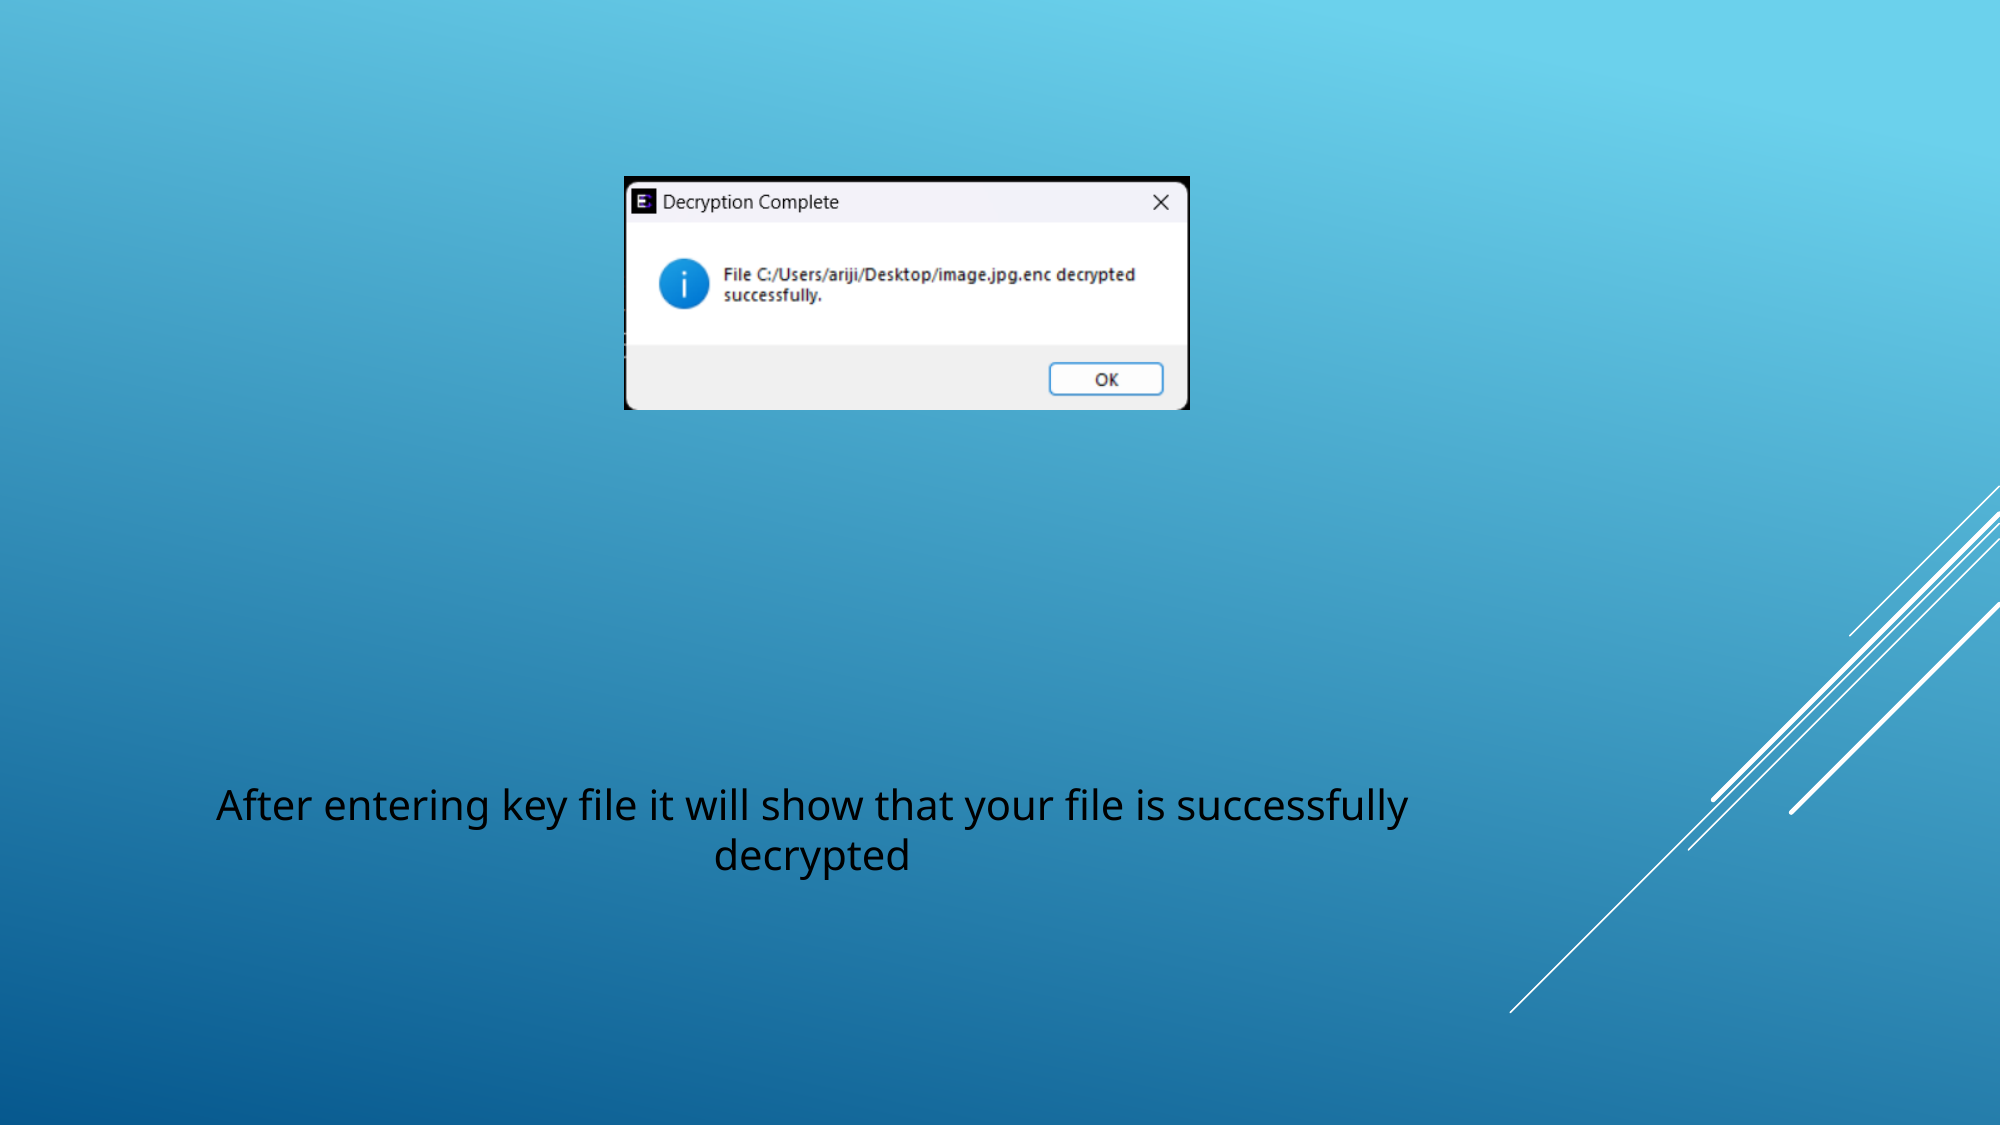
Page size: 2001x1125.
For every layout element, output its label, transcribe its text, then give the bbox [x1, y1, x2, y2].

picture [623, 176, 1190, 410]
list After entering key file it will show that your file is successfully decrypted [112, 675, 1513, 984]
